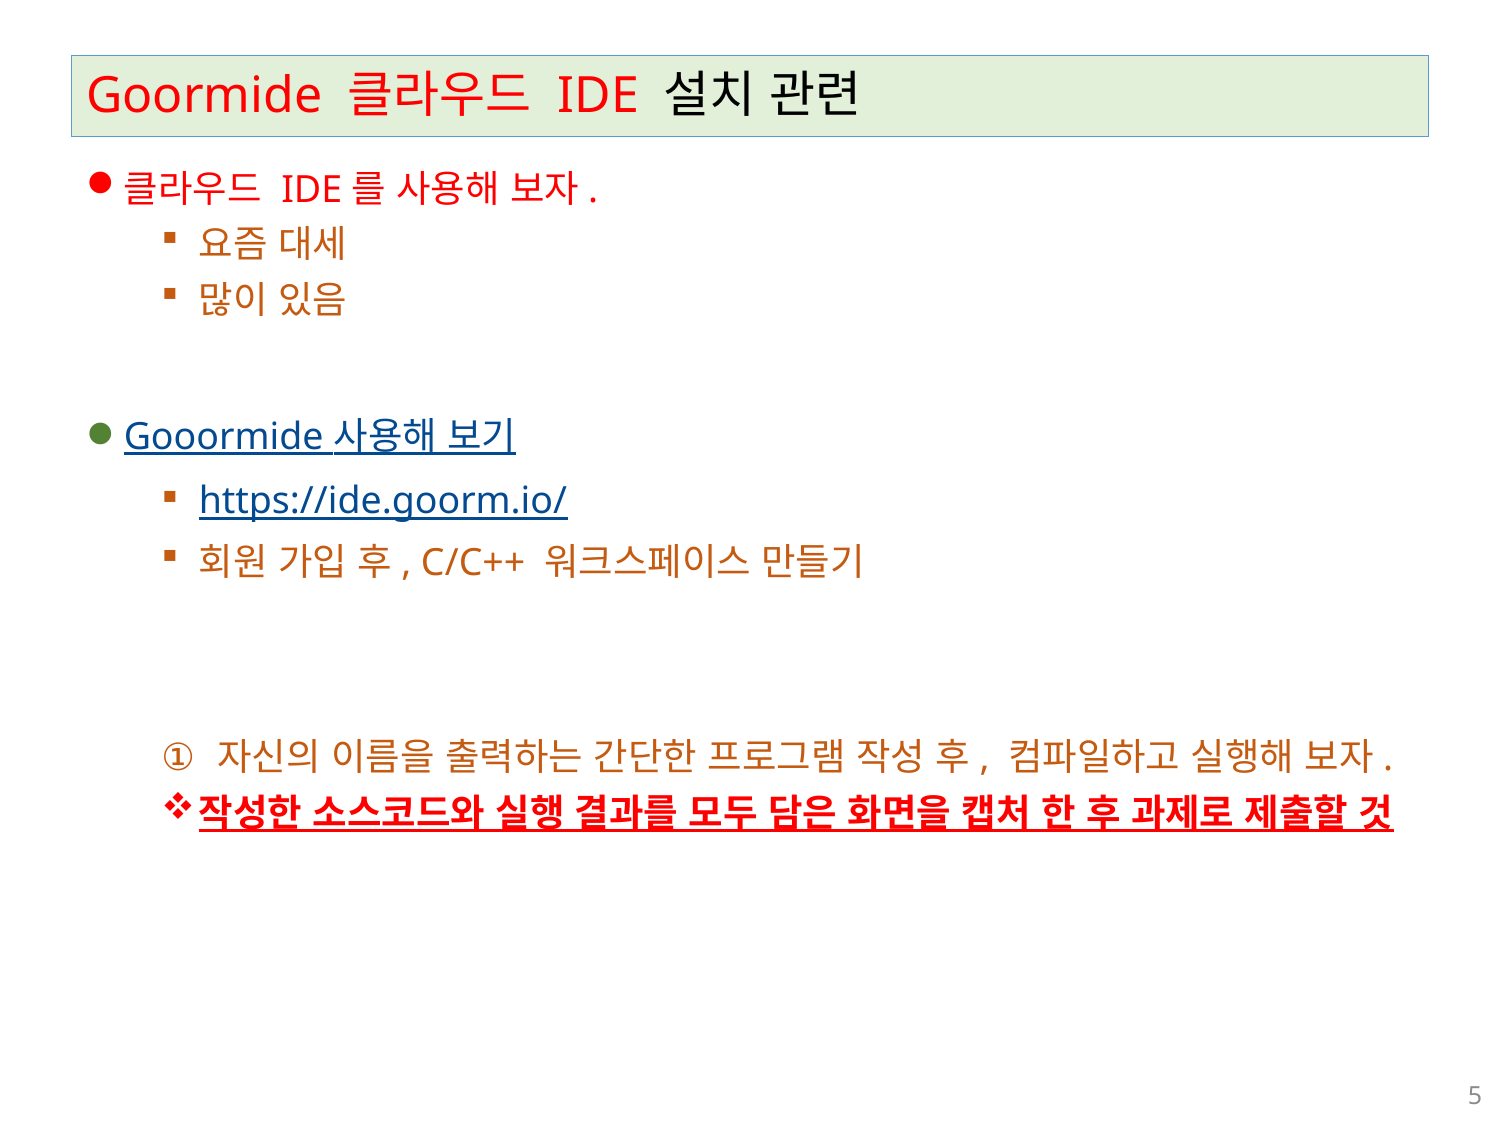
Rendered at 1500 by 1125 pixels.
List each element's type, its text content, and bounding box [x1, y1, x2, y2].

list 클라우드 IDE를 사용해 보자. 요즘 대세 많이 있음 Gooormide 사용해 보기 https://ide.goorm.io/ 회원 가입 후, C/C++ 워크스페이스 만들기 자신의 이름을 출력하는 간단한 프로그램 작성 후, 컴파일하고 실행해 보자. 작성한 소스코드와 실행 결과를 모두 담은 화면을 캡처 한 후 과제로 제출할 것 [71, 157, 1469, 1061]
title Goormide 클라우드 IDE 설치 관련 [71, 55, 1429, 137]
slide_number 5 [1159, 1072, 1498, 1121]
